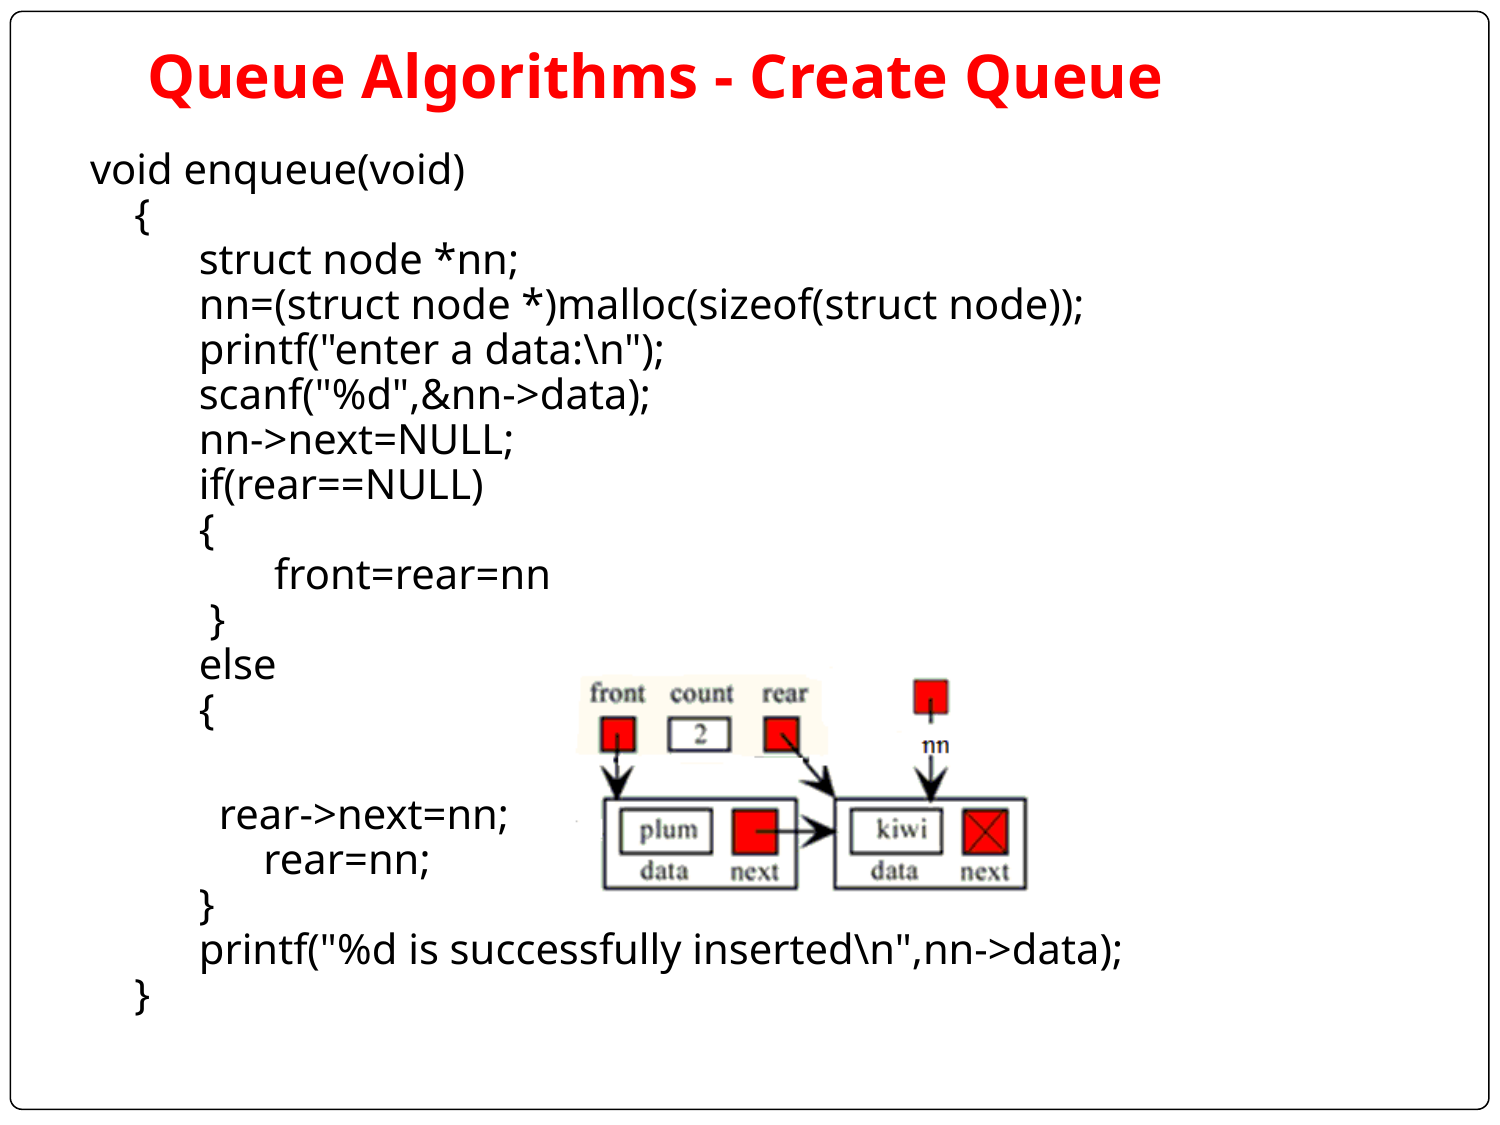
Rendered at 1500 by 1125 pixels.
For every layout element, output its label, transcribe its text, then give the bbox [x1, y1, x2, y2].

text_box void enqueue(void) { struct node *nn; nn=(struct node *)malloc(sizeof(struct node)); printf("enter a data:\n"); scanf("%d",&nn->data); nn->next=NULL; if(rear==NULL) { front=rear=nn } else { rear->next=nn; rear=nn; } printf("%d is successfully inserted\n",nn->data); } [74, 140, 1425, 1079]
picture [562, 655, 1082, 904]
text_box Queue Algorithms - Create Queue [132, 30, 1483, 127]
